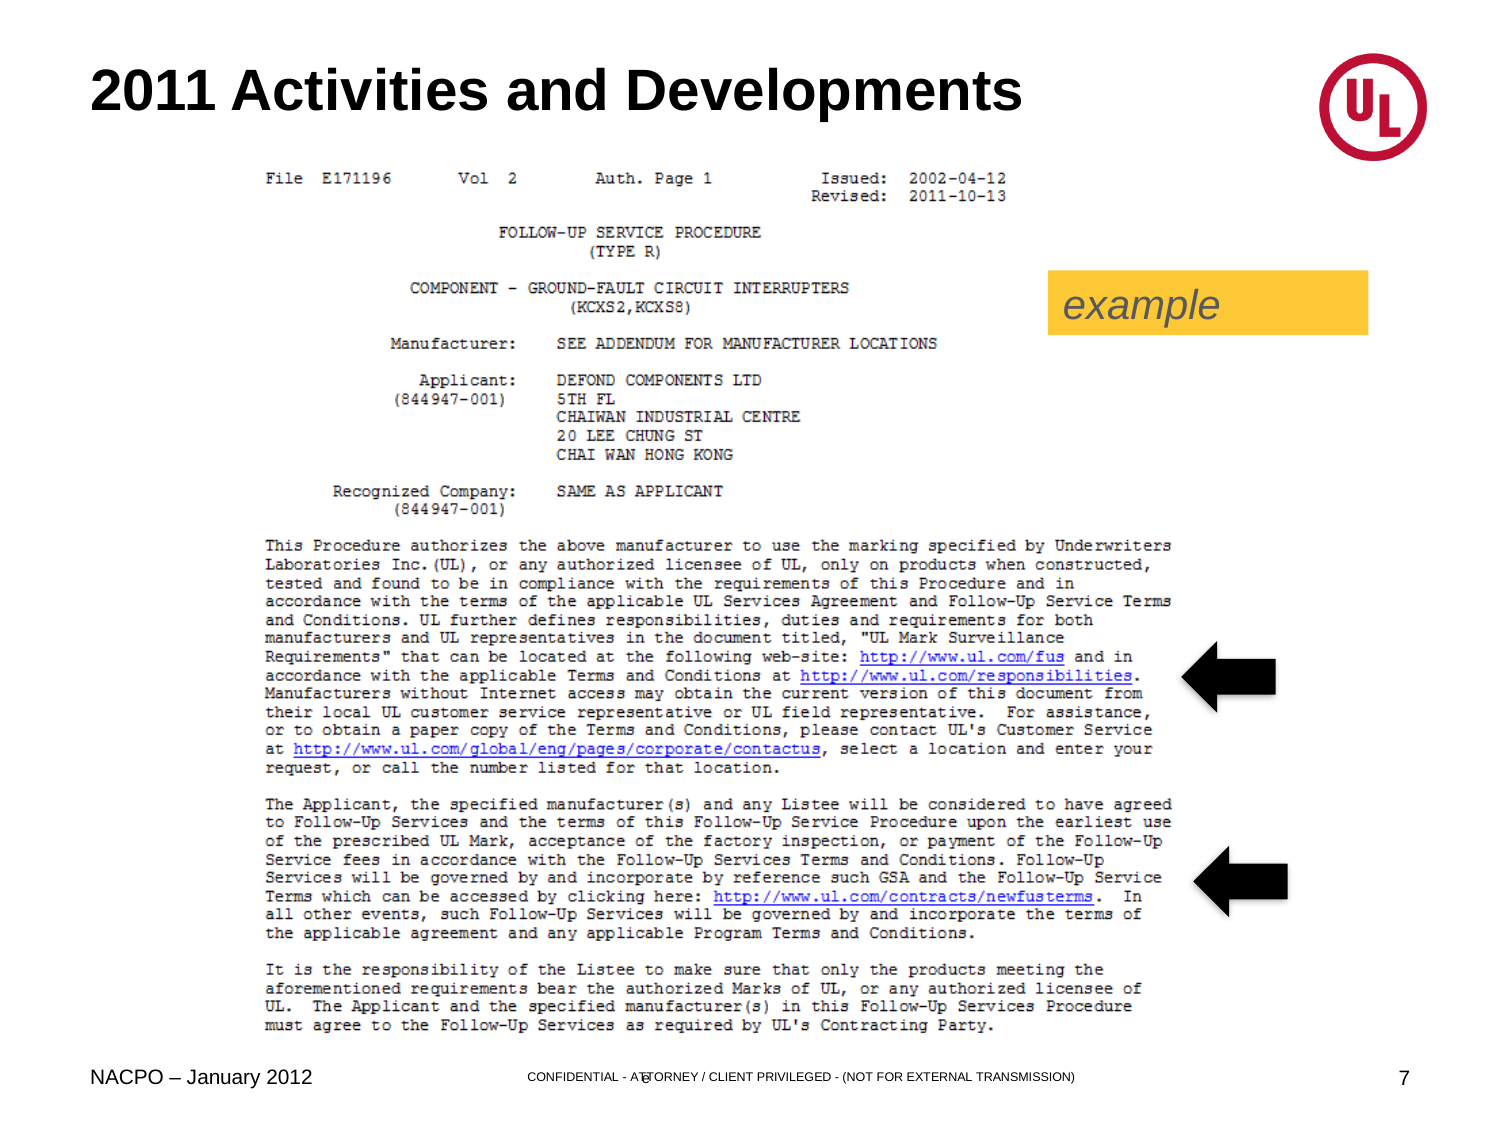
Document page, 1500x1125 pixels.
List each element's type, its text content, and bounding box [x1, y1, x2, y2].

footer NACPO – January 2012 [75, 1046, 550, 1107]
text_box [1212, 640, 1277, 714]
slide_number 7 [1319, 1047, 1425, 1108]
text_box example [1212, 270, 1369, 336]
picture [1319, 53, 1427, 161]
picture [245, 162, 1207, 1048]
title 2011 Activities and Developments [75, 45, 1278, 154]
text_box [1212, 844, 1289, 919]
